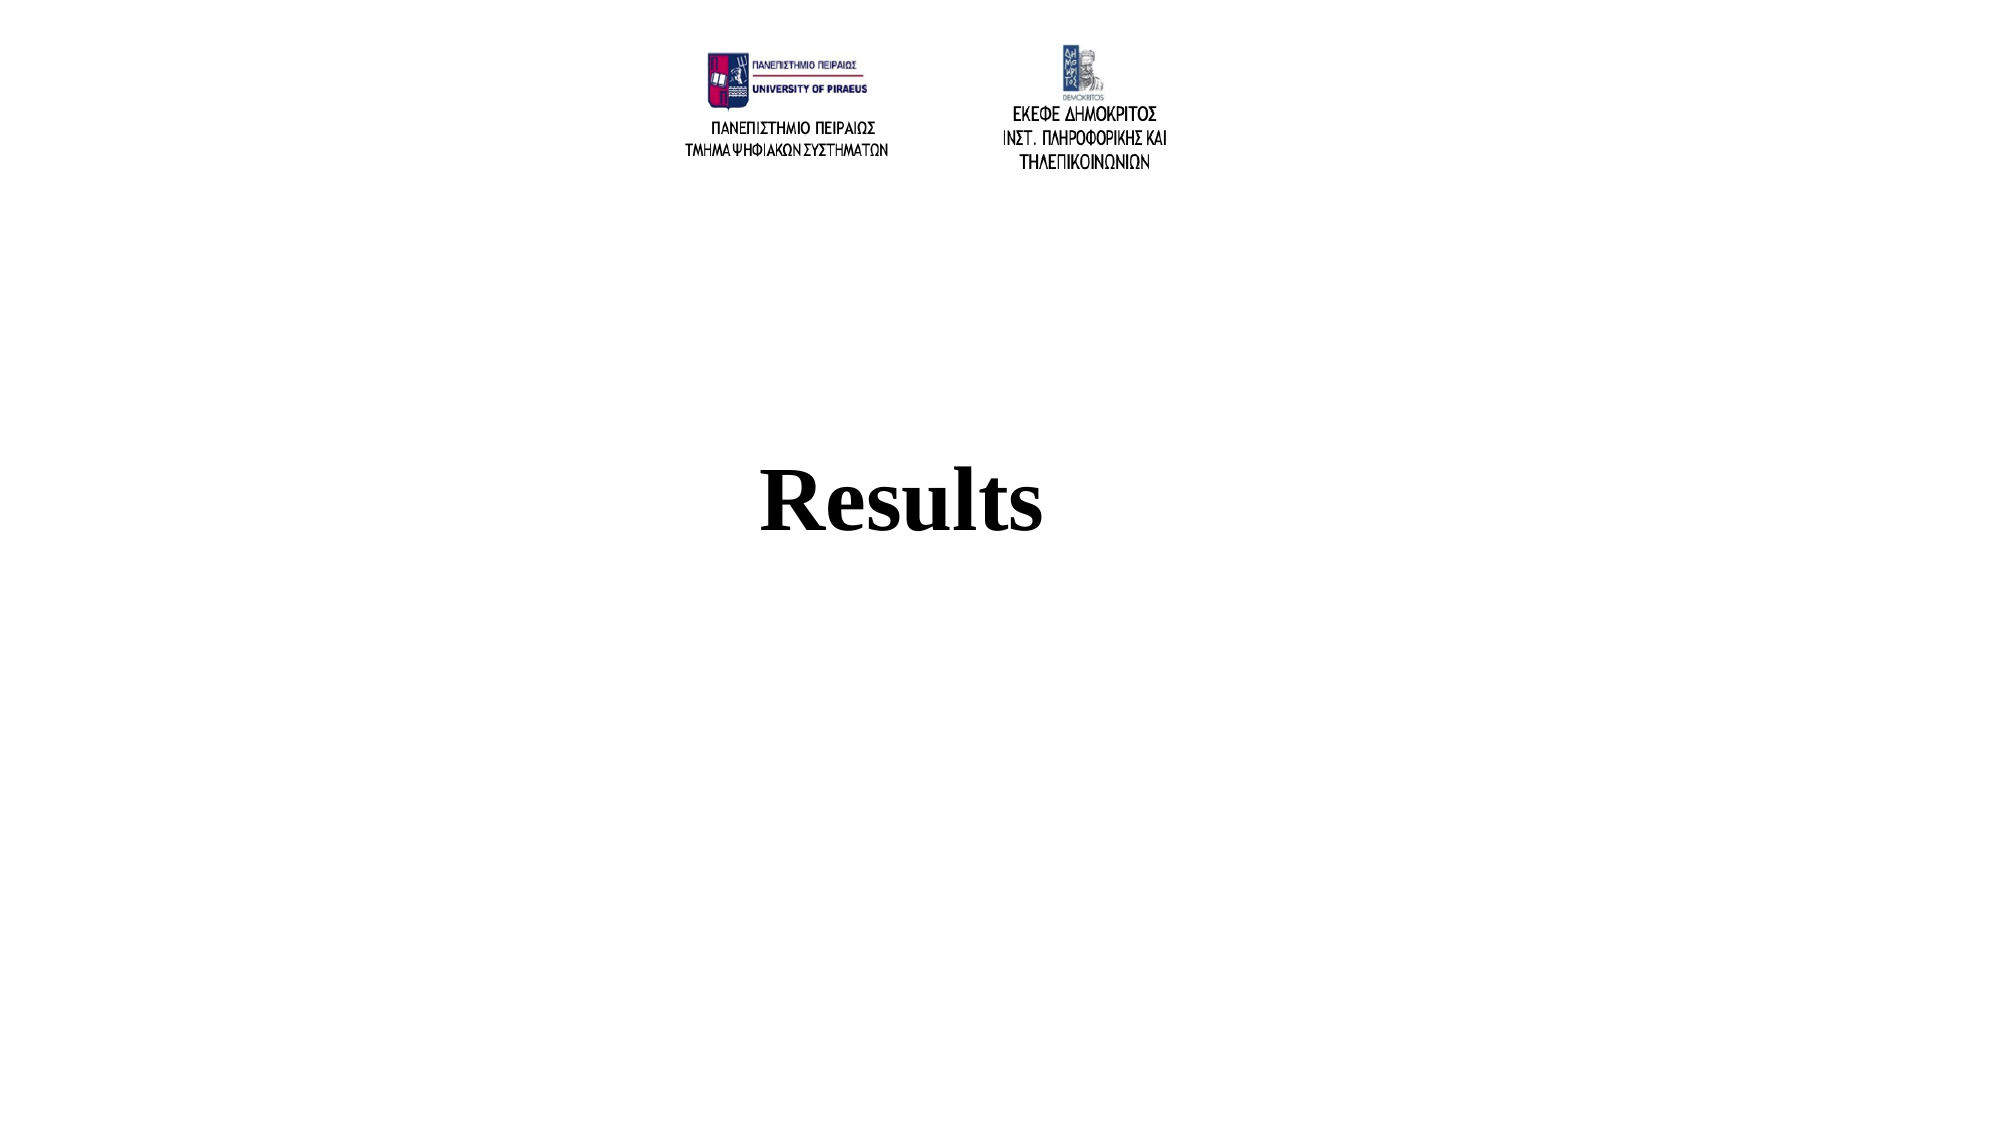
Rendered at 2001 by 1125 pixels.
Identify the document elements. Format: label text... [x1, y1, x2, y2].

title Results [744, 388, 1548, 614]
picture [663, 16, 1190, 207]
